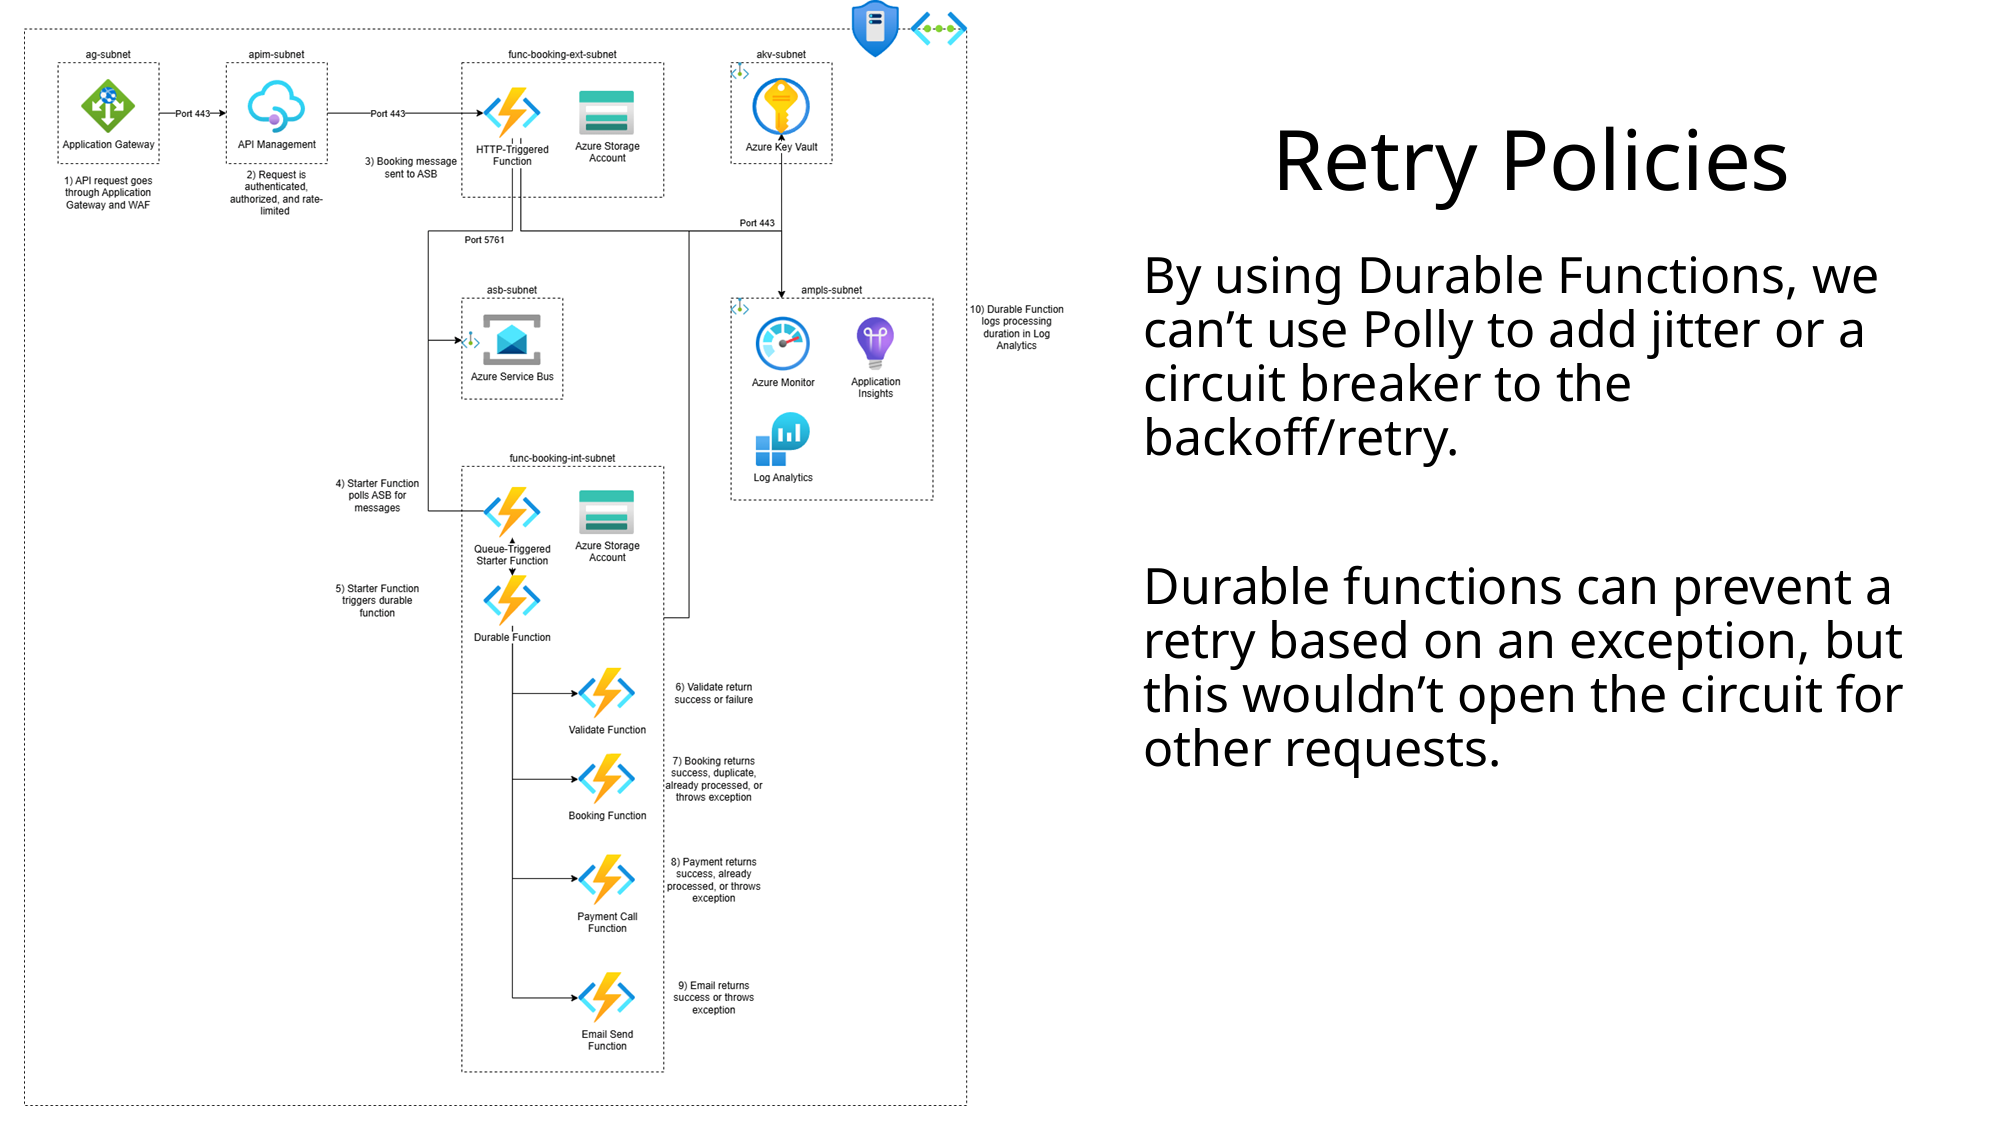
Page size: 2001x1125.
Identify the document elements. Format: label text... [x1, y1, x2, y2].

text_box By using Durable Functions, we can’t use Polly to add jitter or a circuit breaker to the backoff/retry. Durable functions can prevent a retry based on an exception, but this wouldn’t open the circuit for other requests. [1128, 242, 1936, 1066]
text_box Retry Policies [1128, 59, 1936, 217]
picture [24, 0, 1069, 1106]
